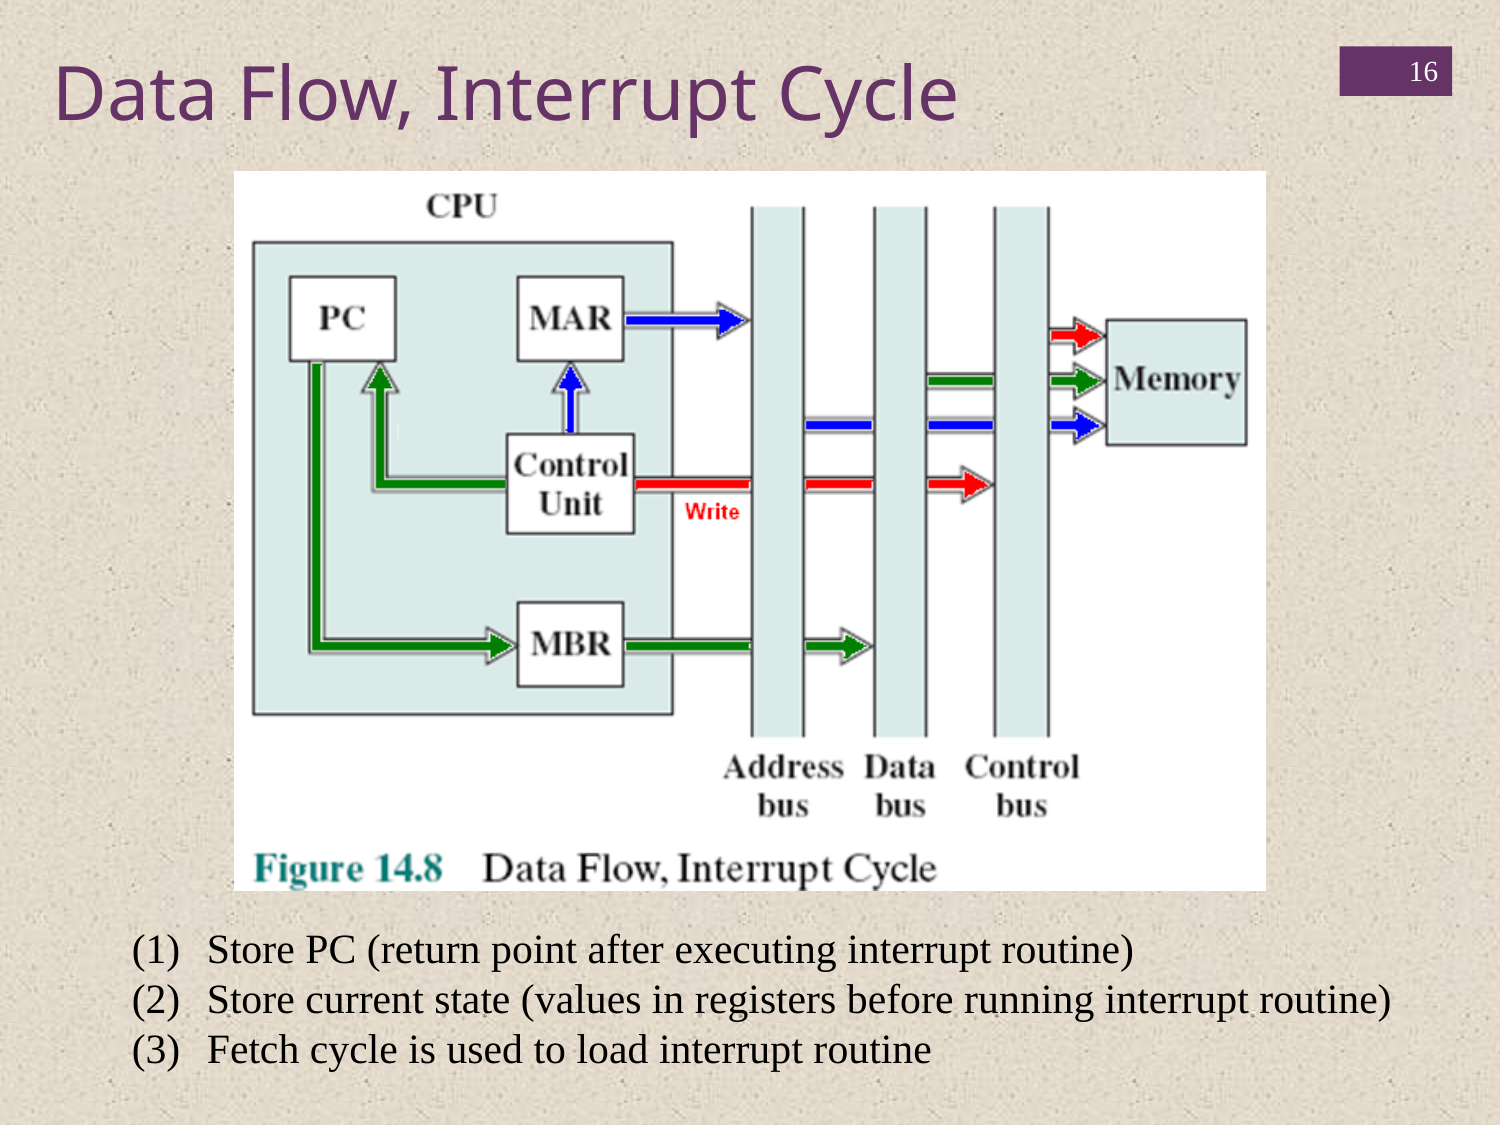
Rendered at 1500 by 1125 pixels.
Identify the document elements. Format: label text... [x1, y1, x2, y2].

slide_number 16 [1362, 39, 1454, 100]
title Data Flow, Interrupt Cycle [37, 37, 1278, 221]
picture [0, 0, 1500, 1125]
text_box Store PC (return point after executing interrupt routine) Store current state (values in registers before running interrupt routine) Fetch cycle is used to load interrupt routine [117, 914, 1418, 1079]
